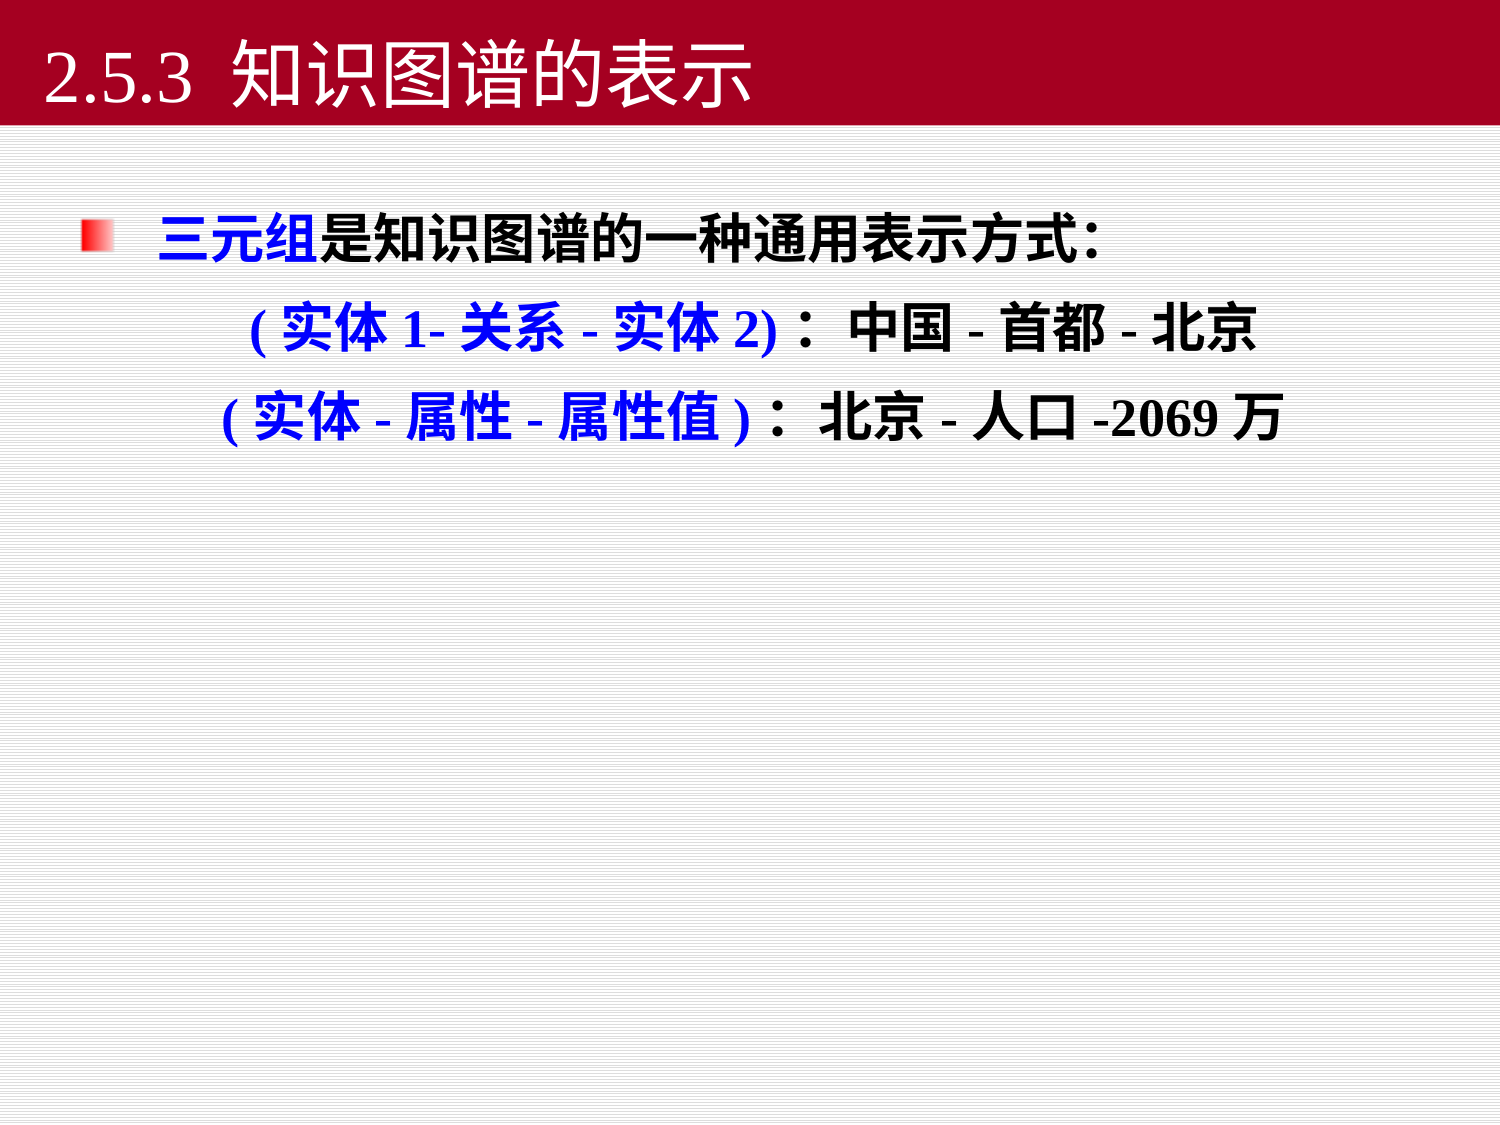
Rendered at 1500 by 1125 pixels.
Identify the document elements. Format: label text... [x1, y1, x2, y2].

picture [79, 217, 118, 256]
title 2.5.3 知识图谱的表示 [0, 1, 1500, 126]
text_box 三元组是知识图谱的一种通用表示方式： (实体1-关系-实体2)：中国-首都-北京 (实体-属性-属性值)：北京-人口-2069万 [64, 184, 1445, 535]
slide_number [1109, 1052, 1461, 1125]
